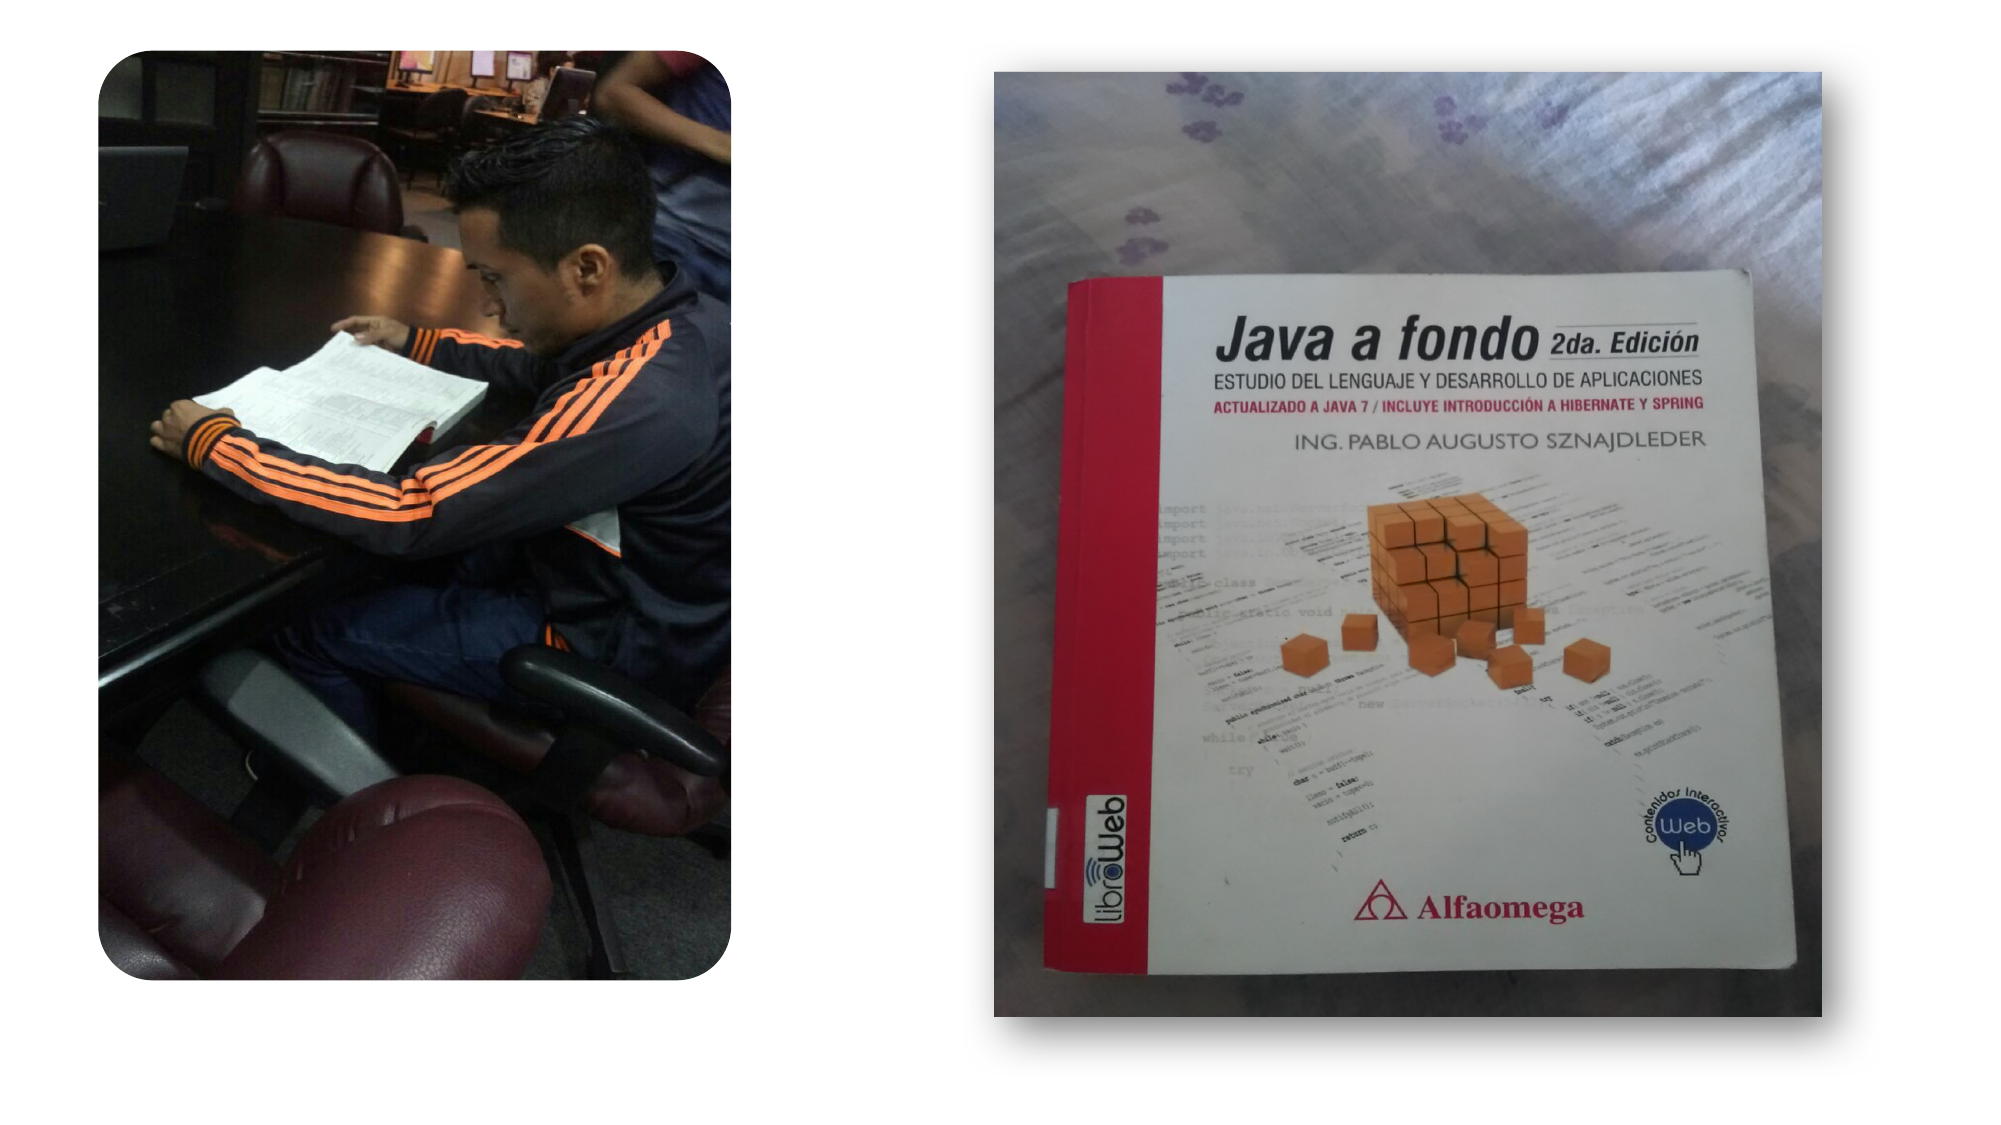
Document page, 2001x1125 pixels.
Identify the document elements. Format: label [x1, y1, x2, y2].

picture [934, 72, 1880, 1017]
picture [98, 50, 732, 981]
